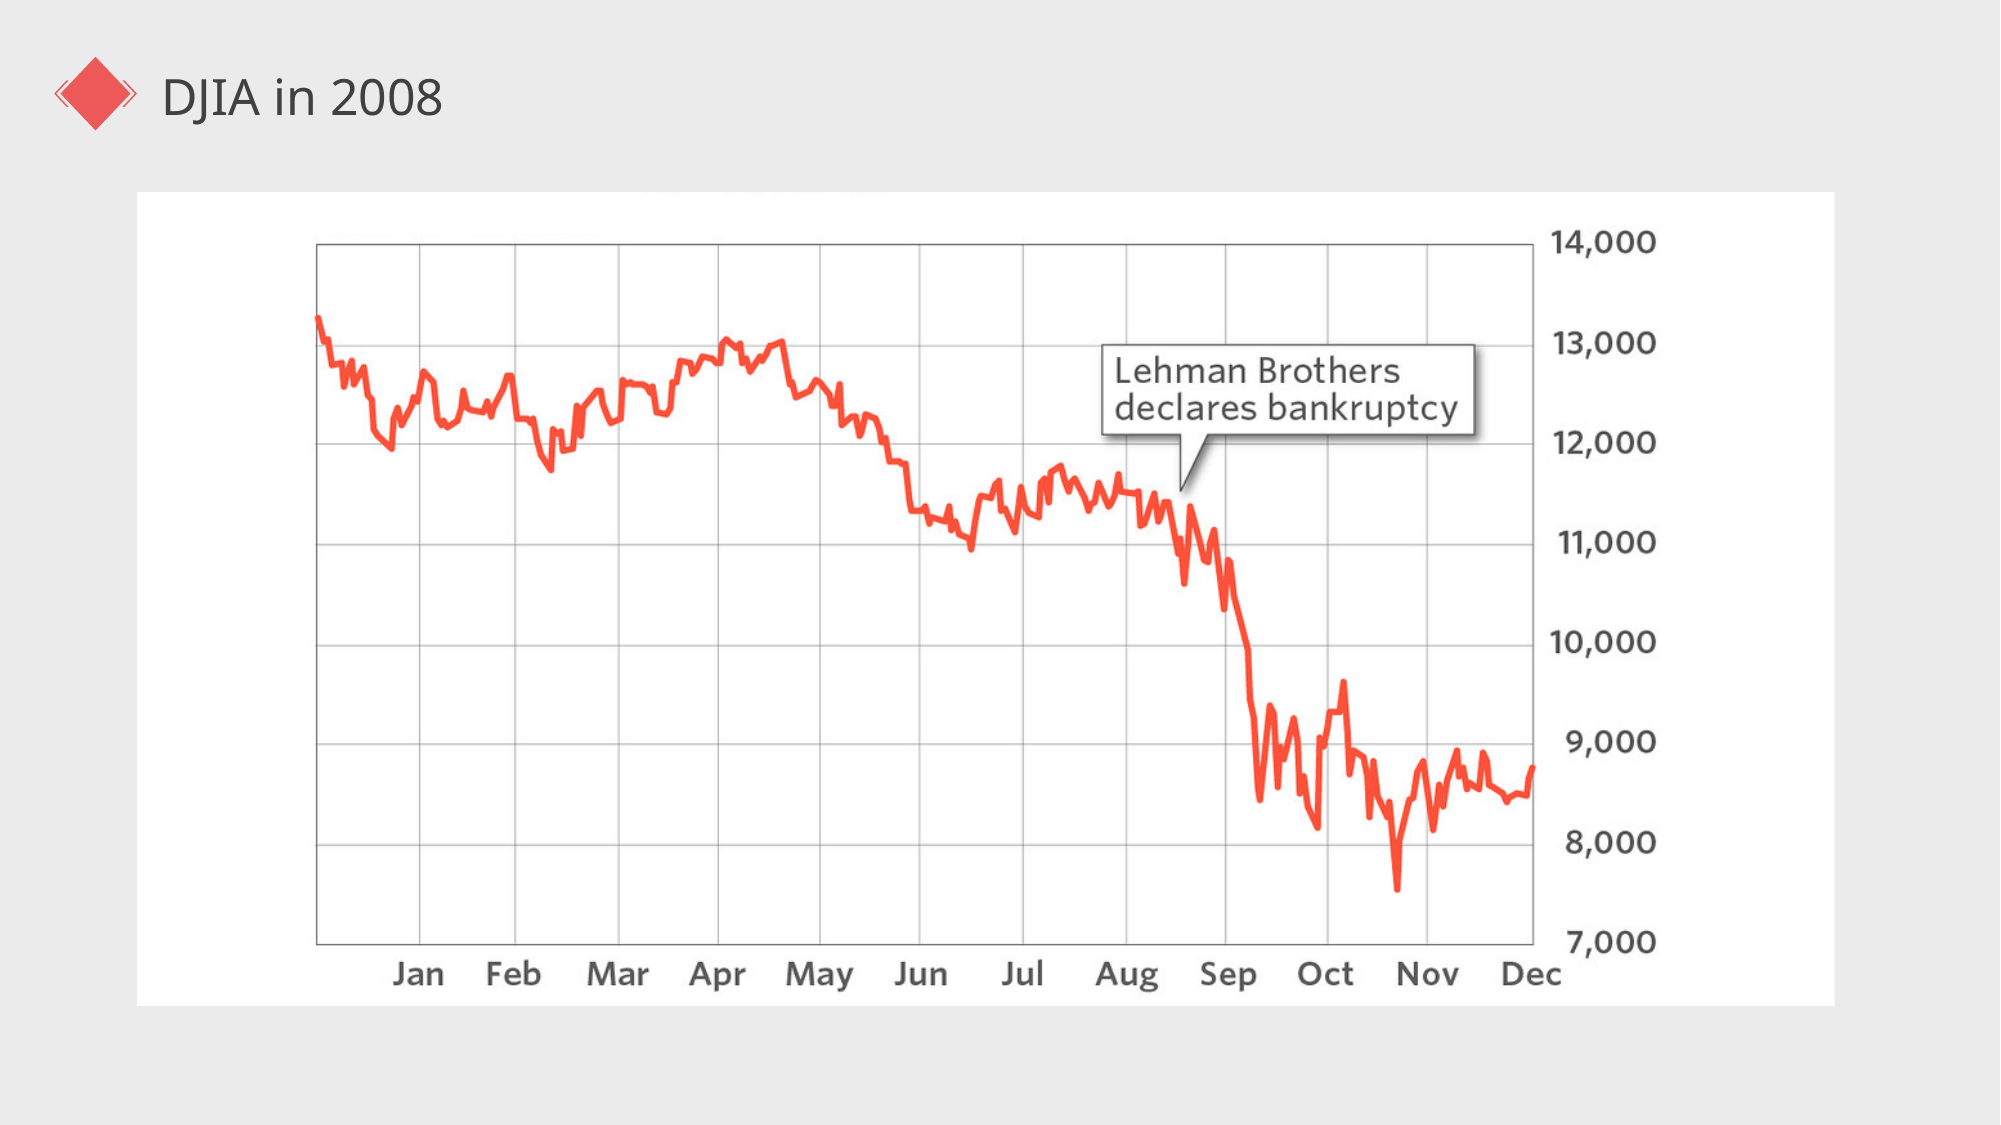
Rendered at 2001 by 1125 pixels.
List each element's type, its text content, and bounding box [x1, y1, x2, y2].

picture [136, 192, 1835, 1006]
text_box DJIA in 2008 [146, 58, 460, 133]
